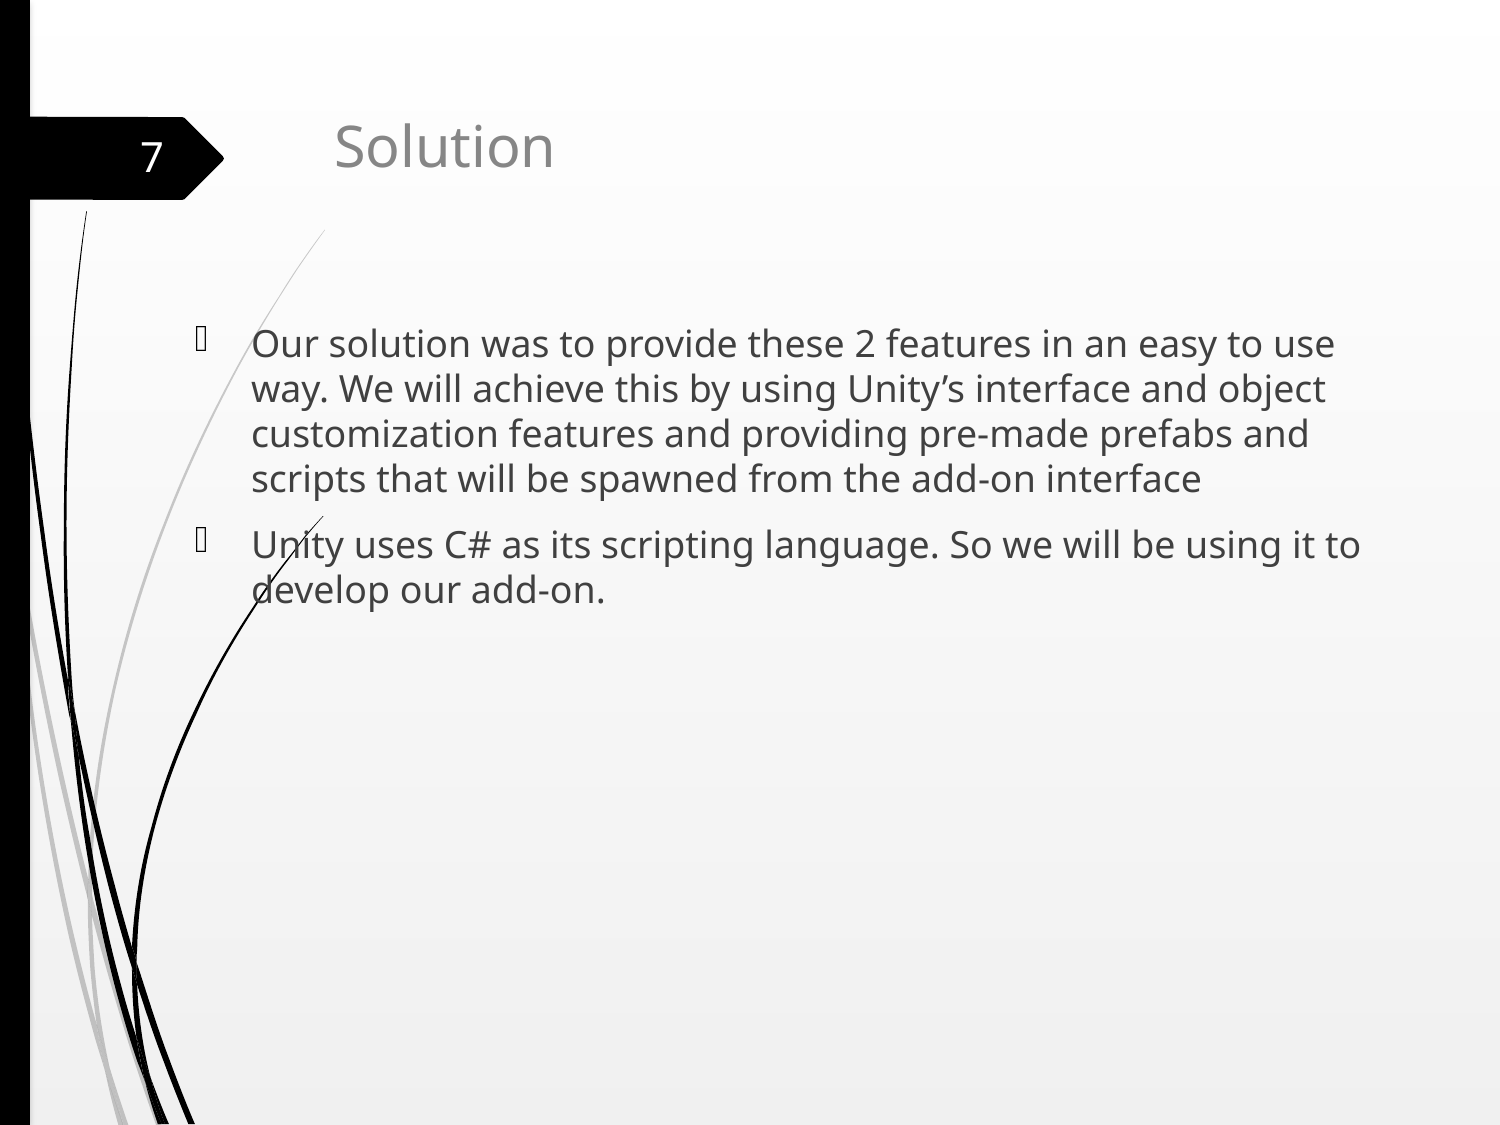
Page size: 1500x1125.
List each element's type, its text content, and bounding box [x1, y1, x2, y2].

slide_number 7 [83, 129, 180, 190]
title Solution [319, 102, 1400, 312]
list Our solution was to provide these 2 features in an easy to use way. We will achieve this by using Unity’s interface and object customization features and providing pre-made prefabs and scripts that will be spawned from the add-on interface Unity uses C# as its scripting language. So we will be using it to develop our add-on. [179, 312, 1400, 970]
